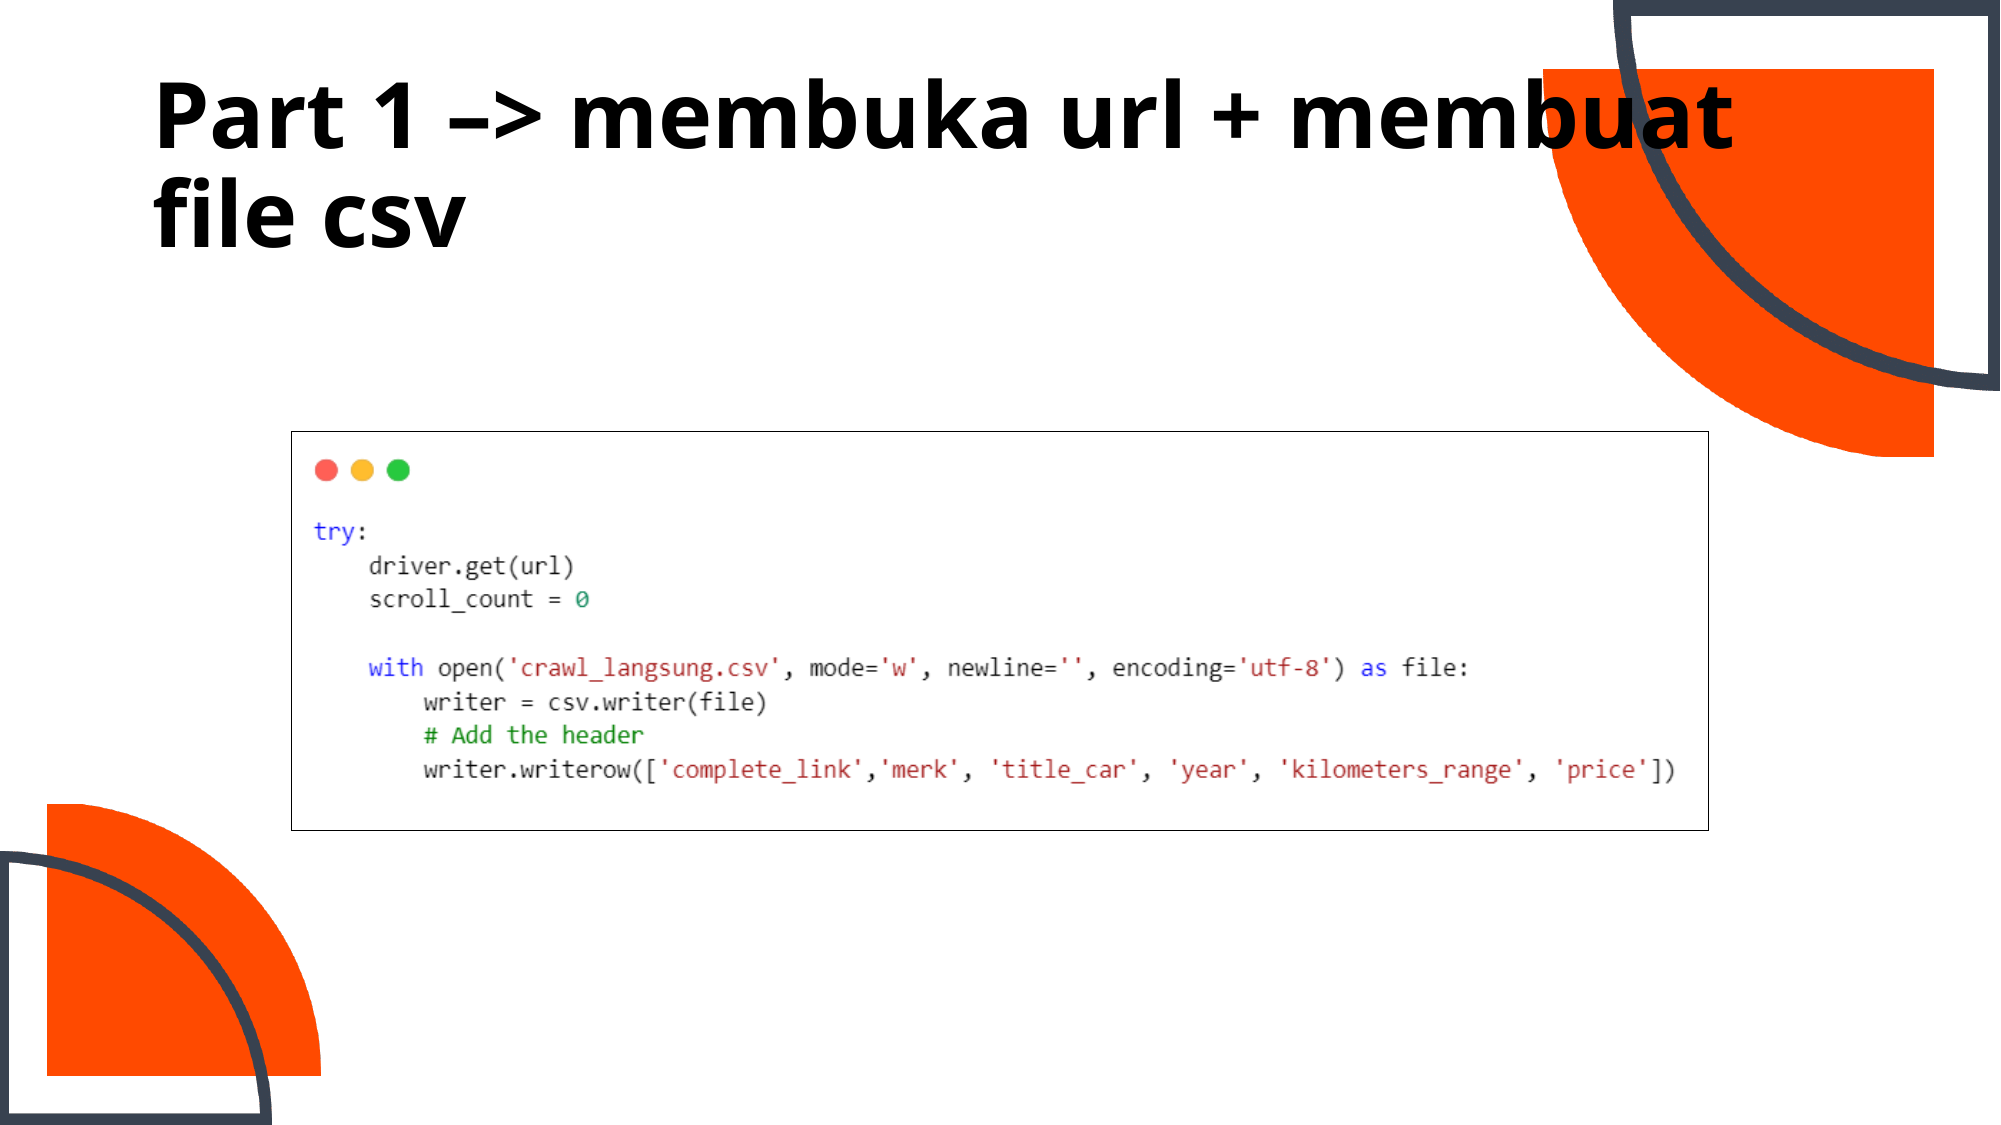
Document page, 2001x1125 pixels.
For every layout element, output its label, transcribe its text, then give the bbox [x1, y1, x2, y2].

picture [1543, 0, 2000, 457]
title Part 1 –> membuka url + membuat file csv [137, 59, 1543, 278]
picture [0, 804, 321, 1125]
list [291, 431, 1709, 831]
